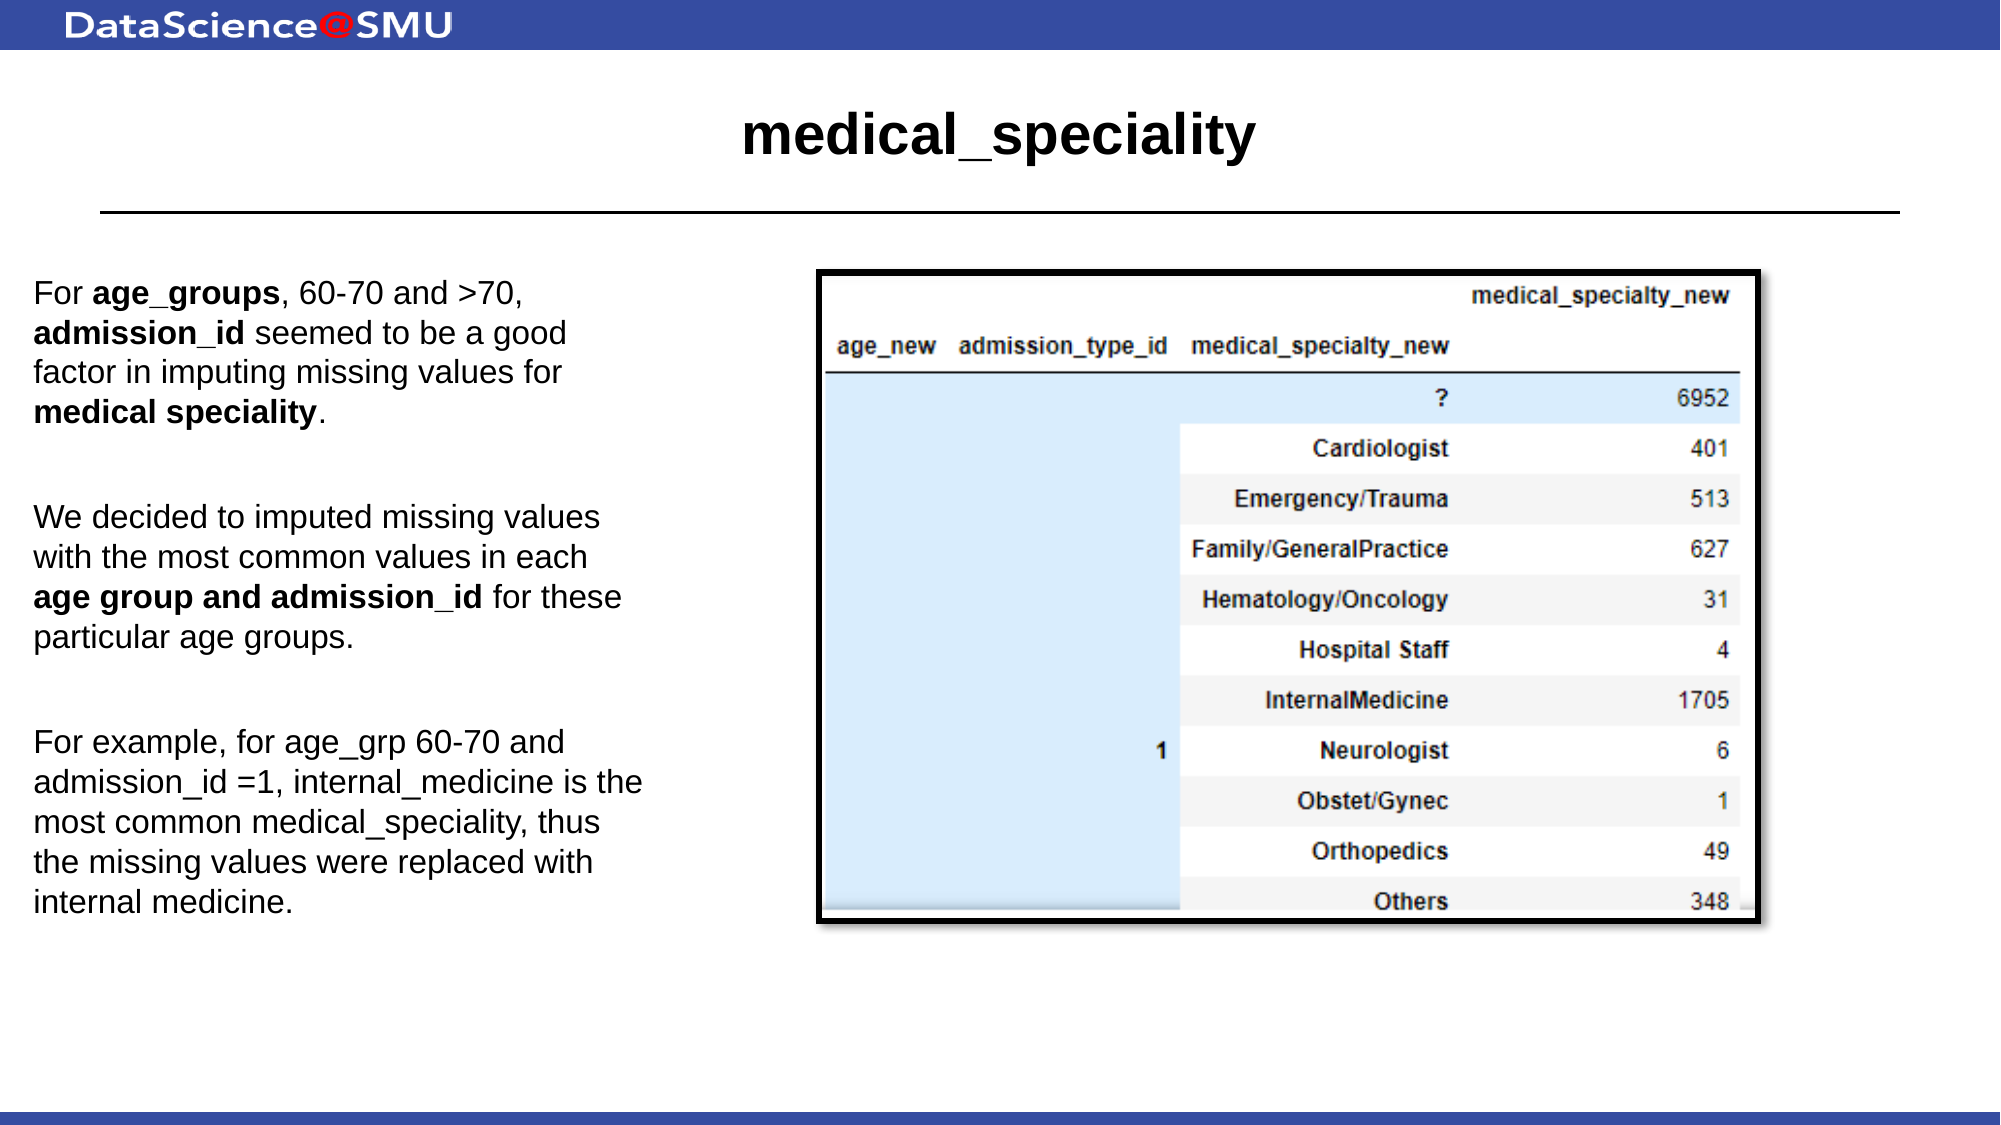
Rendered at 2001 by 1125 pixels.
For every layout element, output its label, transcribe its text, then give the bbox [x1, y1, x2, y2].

picture [66, 11, 452, 38]
list For age_groups, 60-70 and >70, admission_id seemed to be a good factor in imputing missing values for medical speciality. We decided to imputed missing values with the most common values in each age group and admission_id for these particular age groups. For example, for age_grp 60-70 and admission_id =1, internal_medicine is the most common medical_speciality, thus the missing values were replaced with internal medicine. [18, 210, 669, 1088]
title medical_speciality [99, 37, 1900, 225]
picture [822, 275, 1756, 919]
